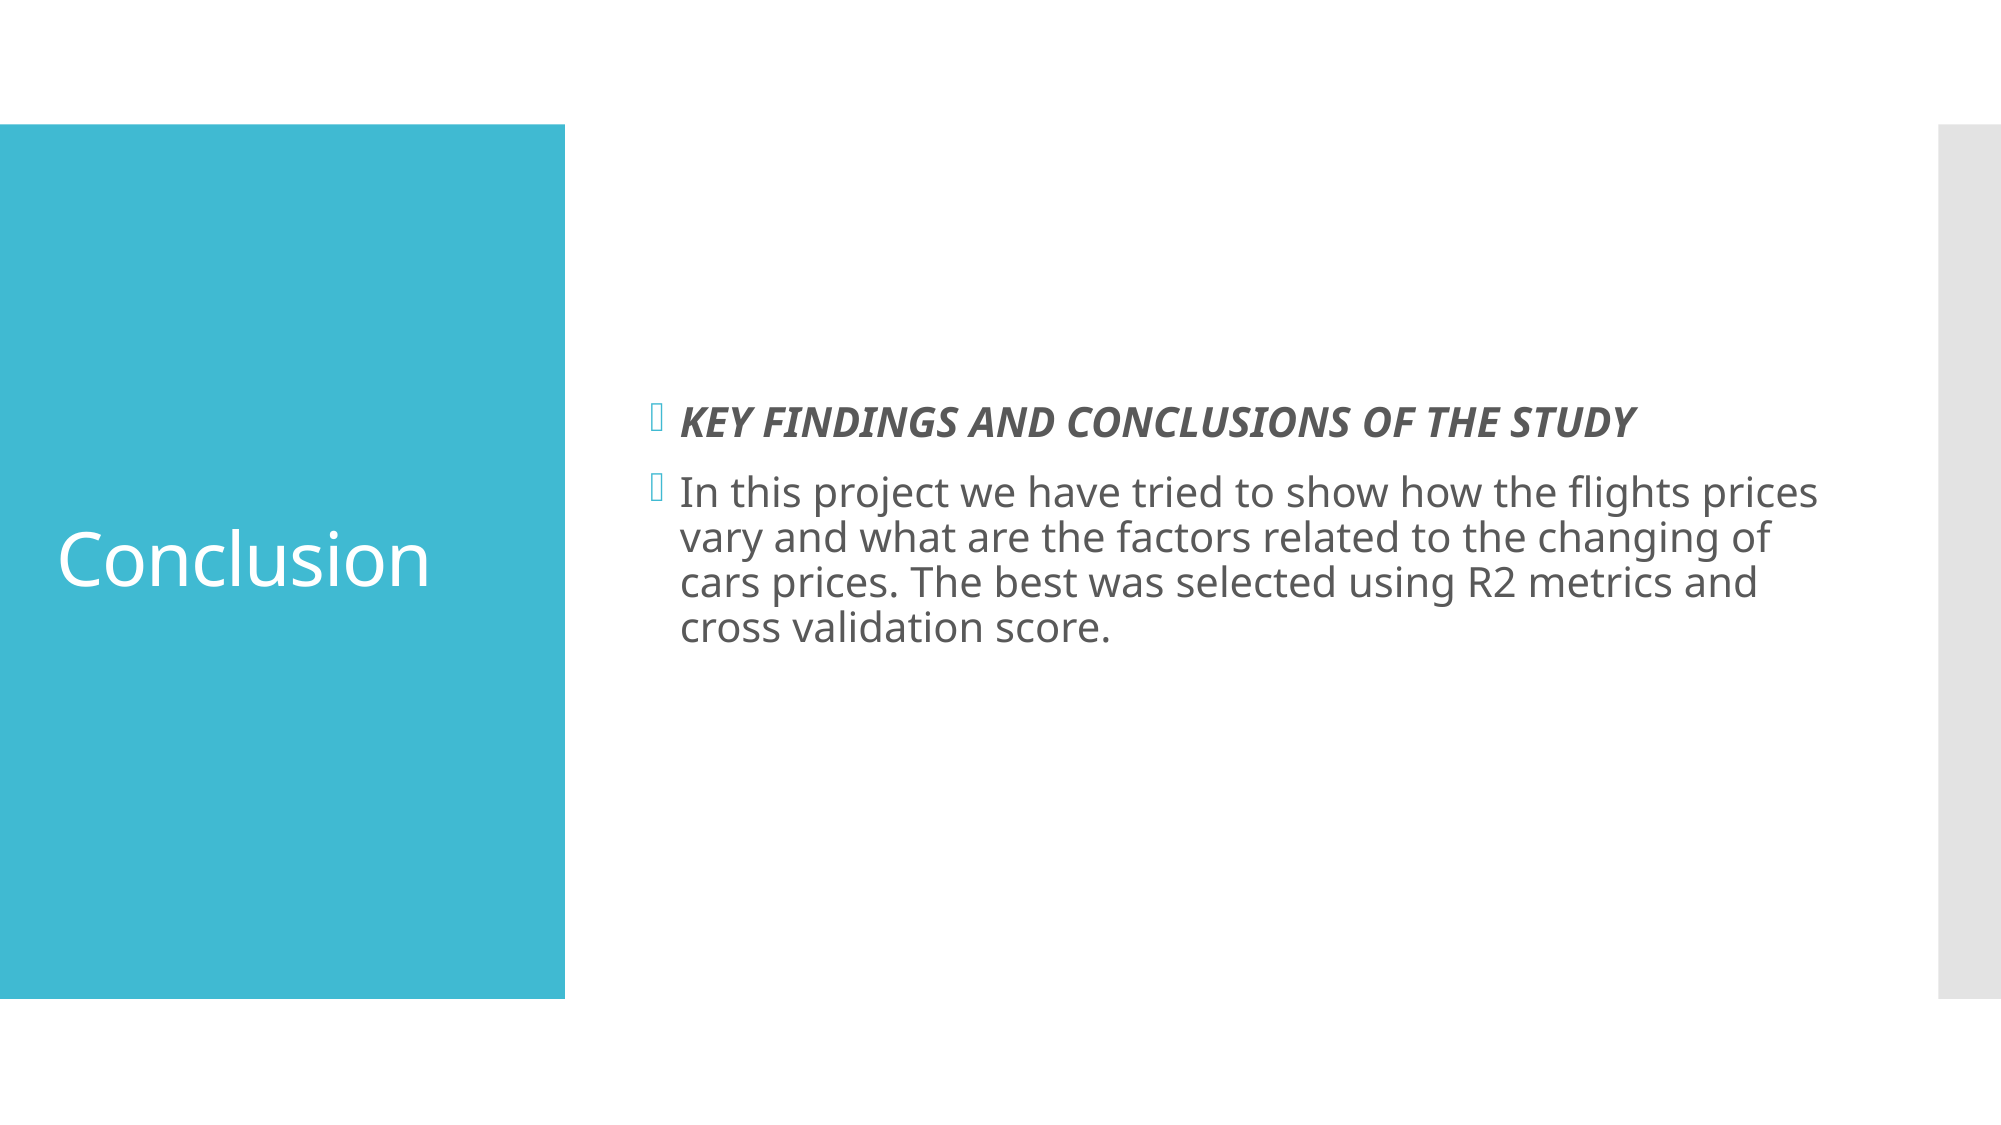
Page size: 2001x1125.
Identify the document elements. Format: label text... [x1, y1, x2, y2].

title Conclusion [41, 184, 525, 940]
list KEY FINDINGS AND CONCLUSIONS OF THE STUDY In this project we have tried to show how the flights prices vary and what are the factors related to the changing of cars prices. The best was selected using R2 metrics and cross validation score. [634, 141, 1835, 982]
